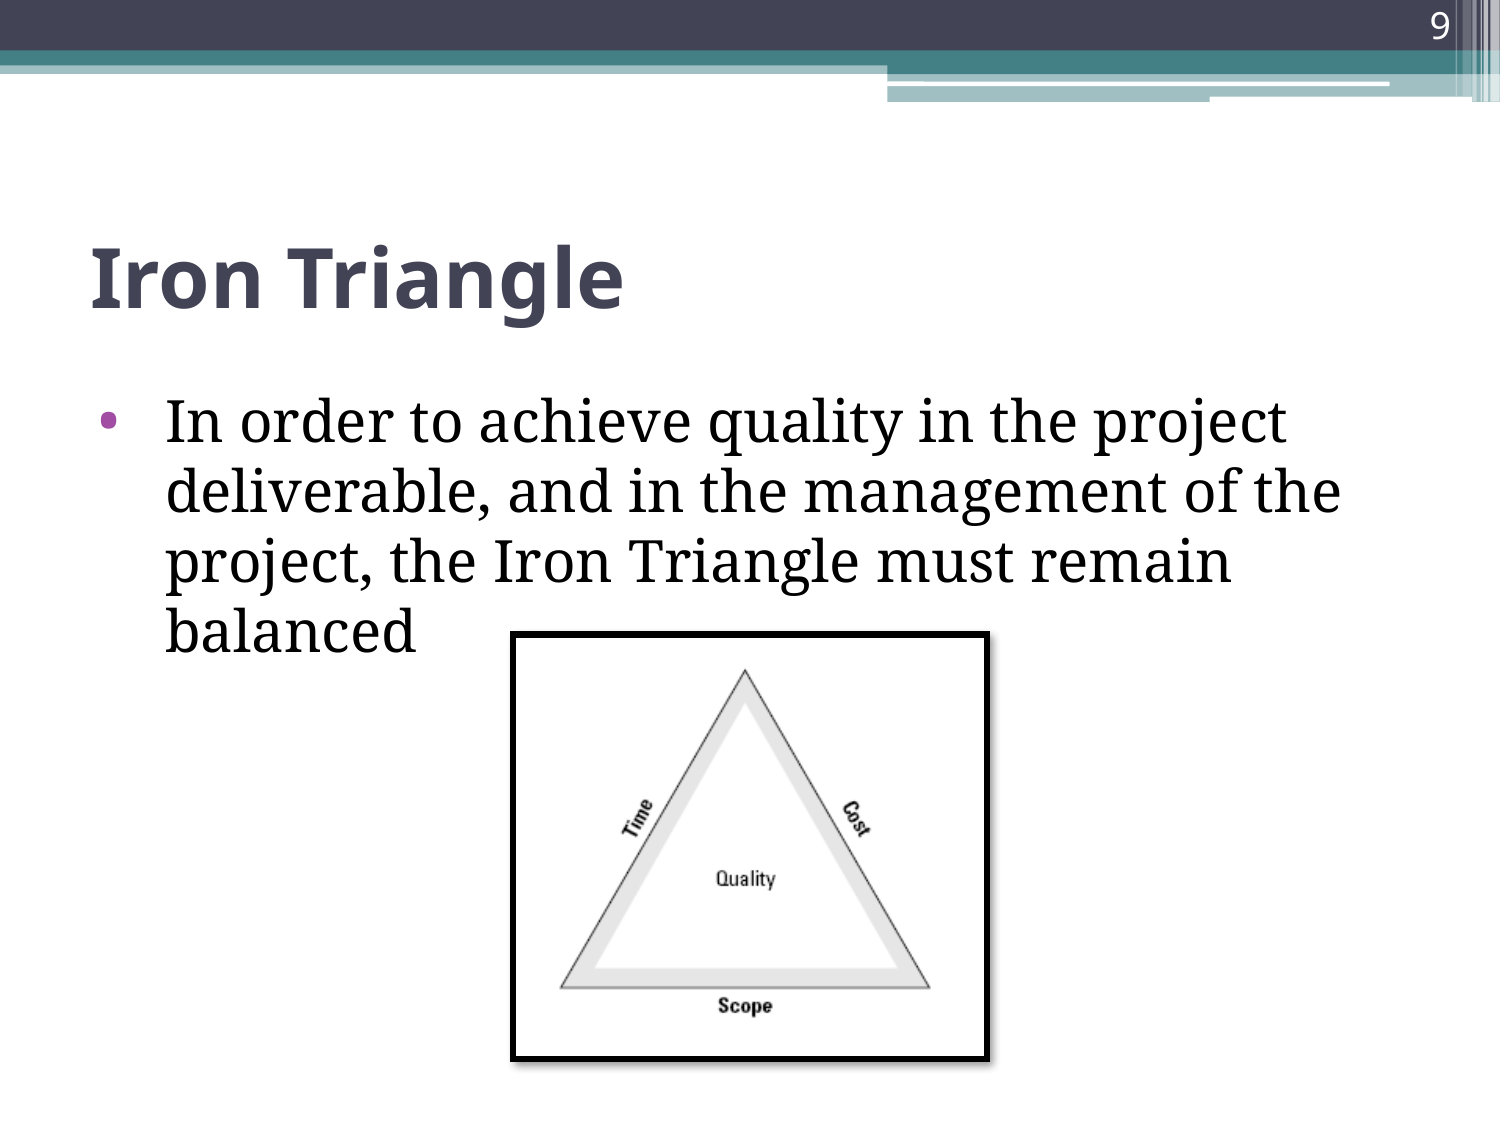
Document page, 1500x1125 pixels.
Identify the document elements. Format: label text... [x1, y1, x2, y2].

slide_number 9 [1341, 0, 1466, 61]
picture [516, 637, 984, 1057]
title Iron Triangle [75, 187, 1425, 363]
list In order to achieve quality in the project deliverable, and in the management of the project, the Iron Triangle must remain balanced [75, 368, 1425, 1079]
